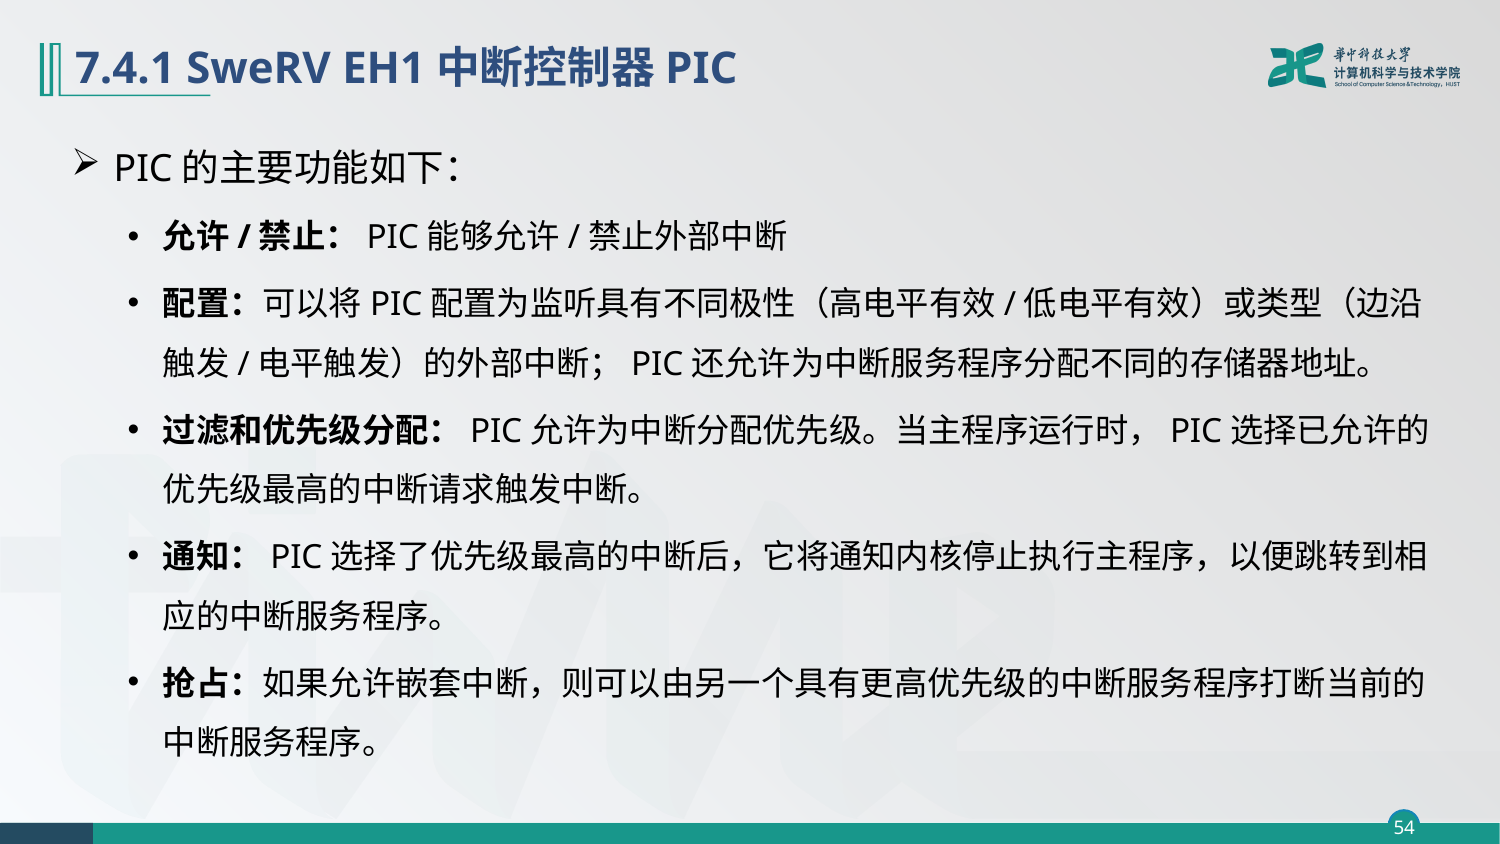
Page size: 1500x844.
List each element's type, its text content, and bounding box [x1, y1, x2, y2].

title 7.4.1 SweRV EH1中断控制器PIC [60, 31, 1354, 108]
picture [1354, 43, 1460, 88]
list PIC的主要功能如下： 允许/禁止：PIC能够允许/禁止外部中断 配置：可以将PIC配置为监听具有不同极性（高电平有效/低电平有效）或类型（边沿触发/电平触发）的外部中断；PIC还允许为中断服务程序分配不同的存储器地址。 过滤和优先级分配：PIC允许为中断分配优先级。当主程序运行时，PIC选择已允许的优先级最高的中断请求触发中断。 通知：PIC选择了优先级最高的中断后，它将通知内核停止执行主程序，以便跳转到相应的中断服务程序。 抢占：如果允许嵌套中断，则可以由另一个具有更高优先级的中断服务程序打断当前的中断服务程序。 [60, 115, 1460, 810]
